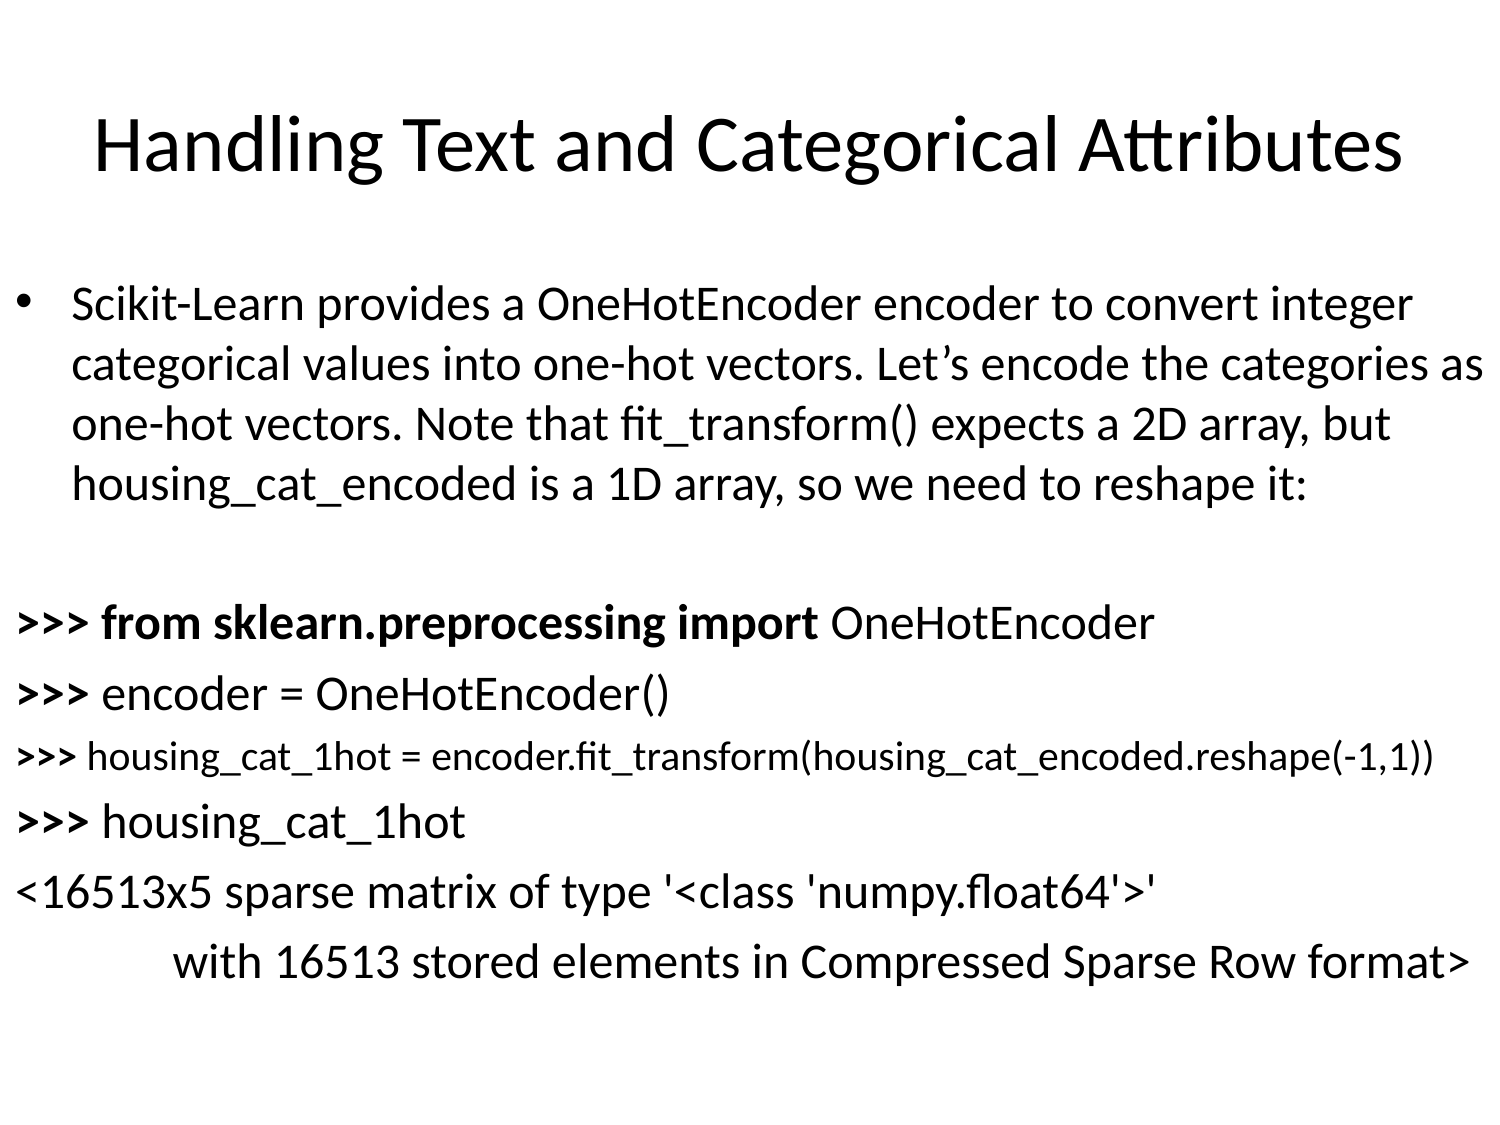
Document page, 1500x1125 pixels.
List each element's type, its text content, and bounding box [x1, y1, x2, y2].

list Scikit-Learn provides a OneHotEncoder encoder to convert integer categorical values into one-hot vectors. Let’s encode the categories as one-hot vectors. Note that fit_transform() expects a 2D array, but housing_cat_encoded is a 1D array, so we need to reshape it: >>> from sklearn.preprocessing import OneHotEncoder >>> encoder = OneHotEncoder() >>> housing_cat_1hot = encoder.fit_transform(housing_cat_encoded.reshape(-1,1)) >>> housing_cat_1hot <16513x5 sparse matrix of type '<class 'numpy.float64'>' with 16513 stored elements in Compressed Sparse Row format> [0, 262, 1500, 1005]
title Handling Text and Categorical Attributes [75, 45, 1425, 233]
